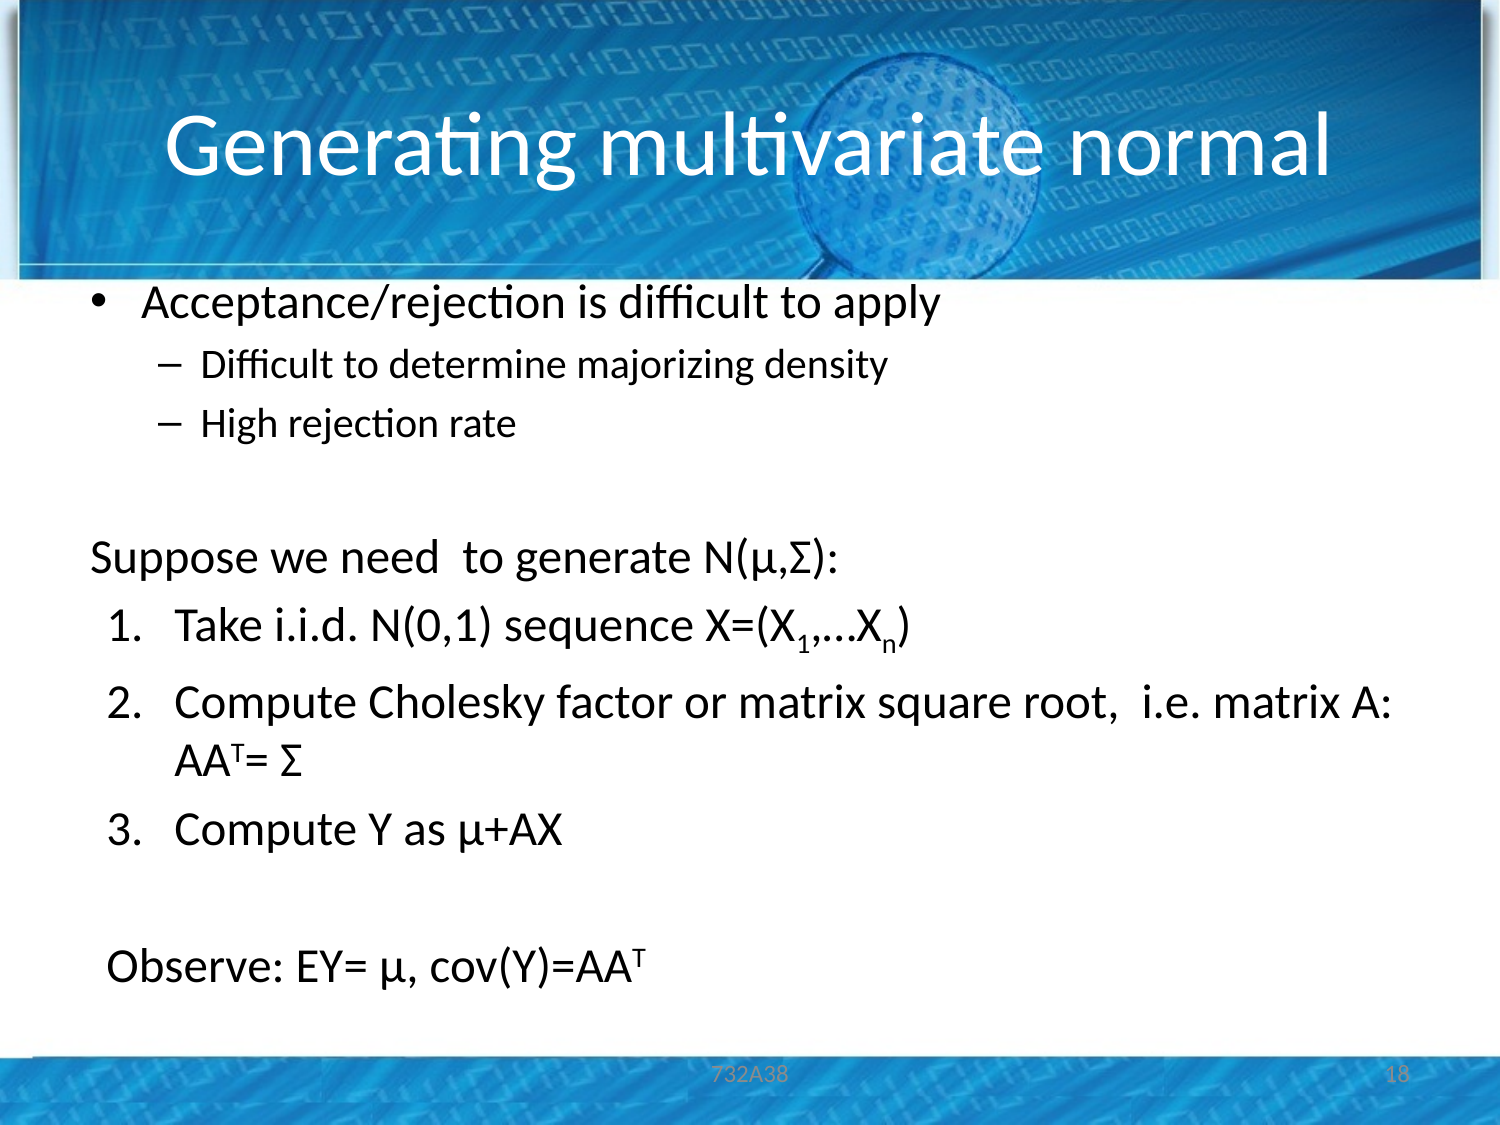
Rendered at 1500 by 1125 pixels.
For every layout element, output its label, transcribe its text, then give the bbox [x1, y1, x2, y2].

slide_number 18 [1074, 1042, 1425, 1103]
footer 732A38 [512, 1042, 988, 1103]
title Generating multivariate normal [75, 45, 1425, 233]
picture [0, 0, 1500, 1125]
list Acceptance/rejection is difficult to apply Difficult to determine majorizing density High rejection rate Suppose we need to generate N(μ,Σ): Take i.i.d. N(0,1) sequence X=(X1,…Xn) Compute Cholesky factor or matrix square root, i.e. matrix A: AAT= Σ Compute Y as μ+AX Observe: EY= μ, cov(Y)=AAT [75, 262, 1425, 1005]
